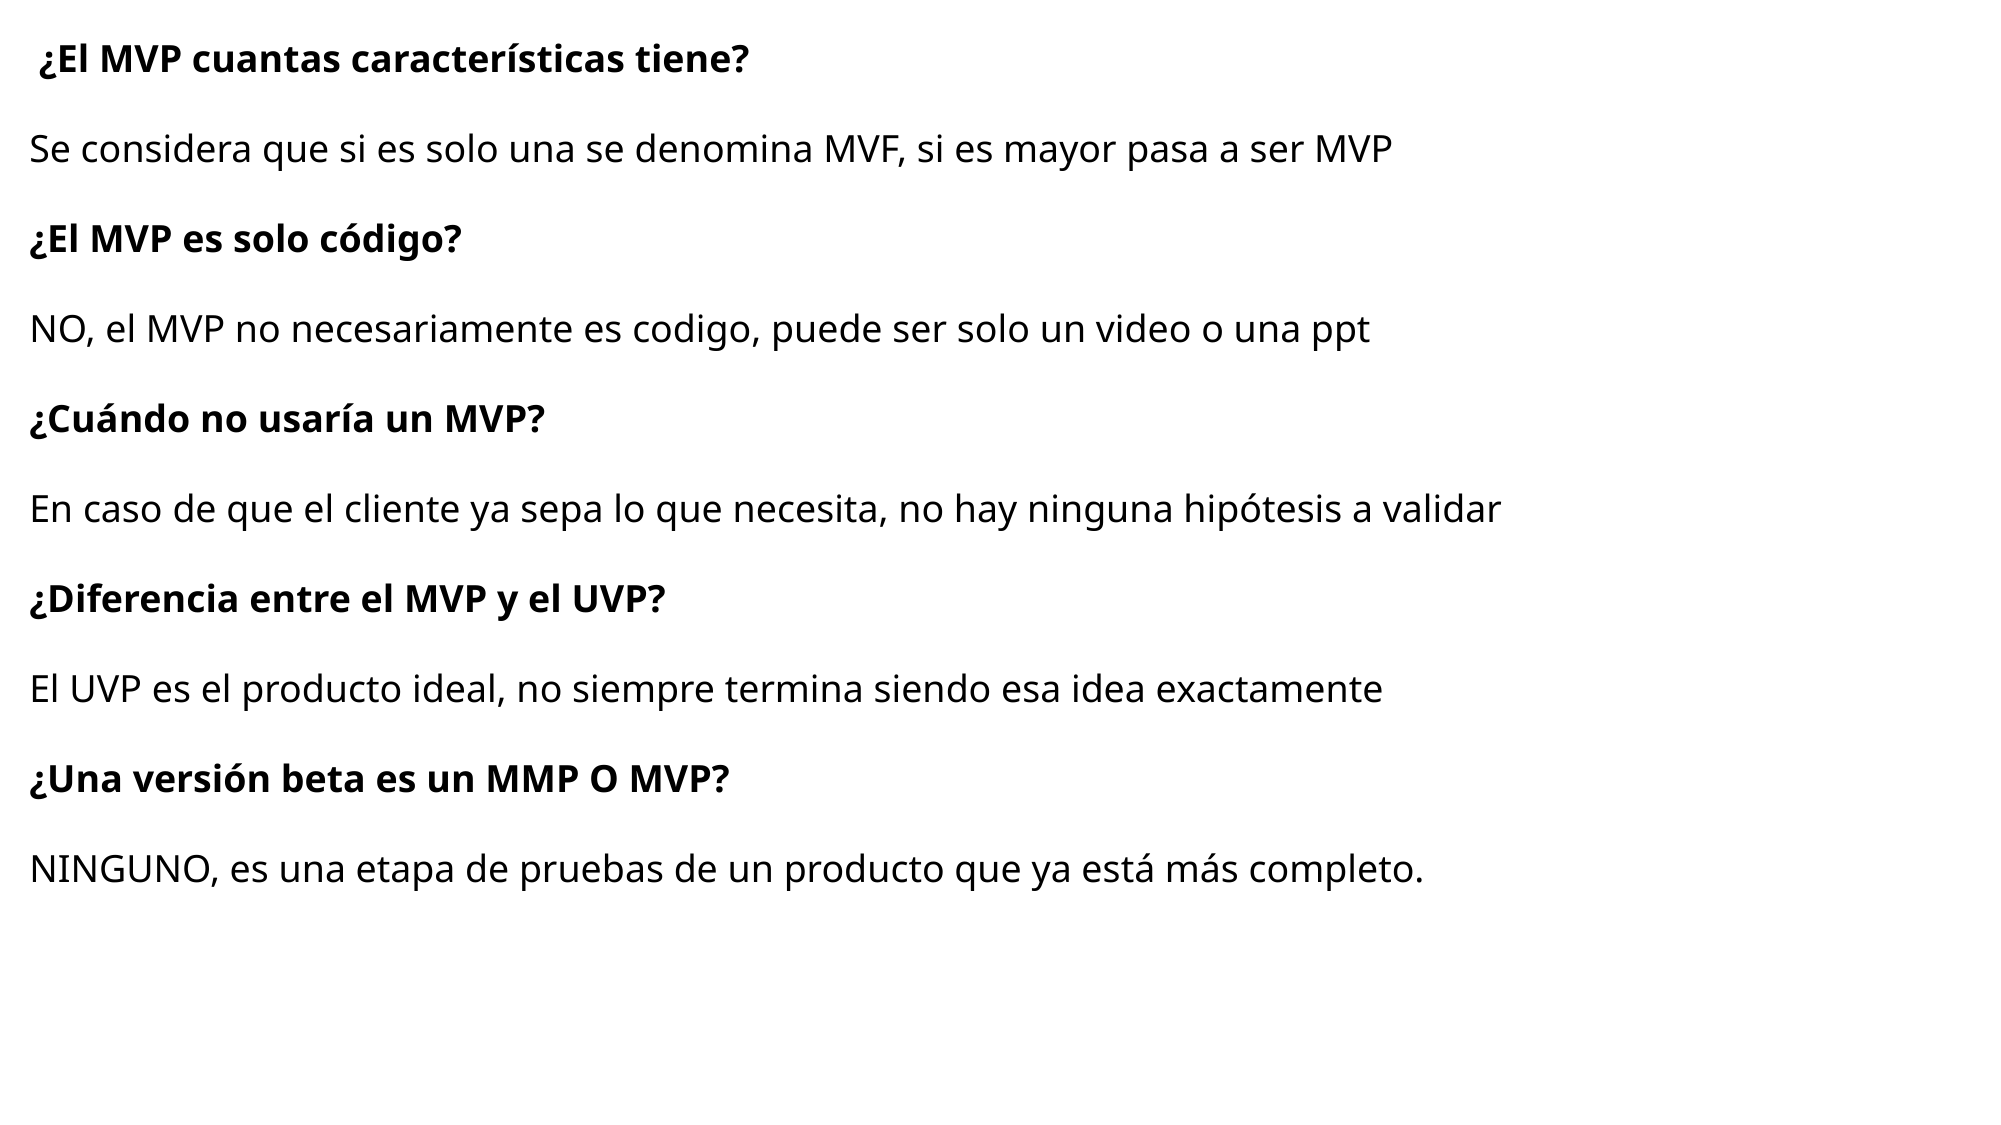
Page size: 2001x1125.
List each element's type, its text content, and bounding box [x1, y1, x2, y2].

text_box ¿El MVP cuantas características tiene? Se considera que si es solo una se denomina MVF, si es mayor pasa a ser MVP ¿El MVP es solo código? NO, el MVP no necesariamente es codigo, puede ser solo un video o una ppt ¿Cuándo no usaría un MVP? En caso de que el cliente ya sepa lo que necesita, no hay ninguna hipótesis a validar ¿Diferencia entre el MVP y el UVP? El UVP es el producto ideal, no siempre termina siendo esa idea exactamente ¿Una versión beta es un MMP O MVP? NINGUNO, es una etapa de pruebas de un producto que ya está más completo. [14, 28, 2000, 898]
